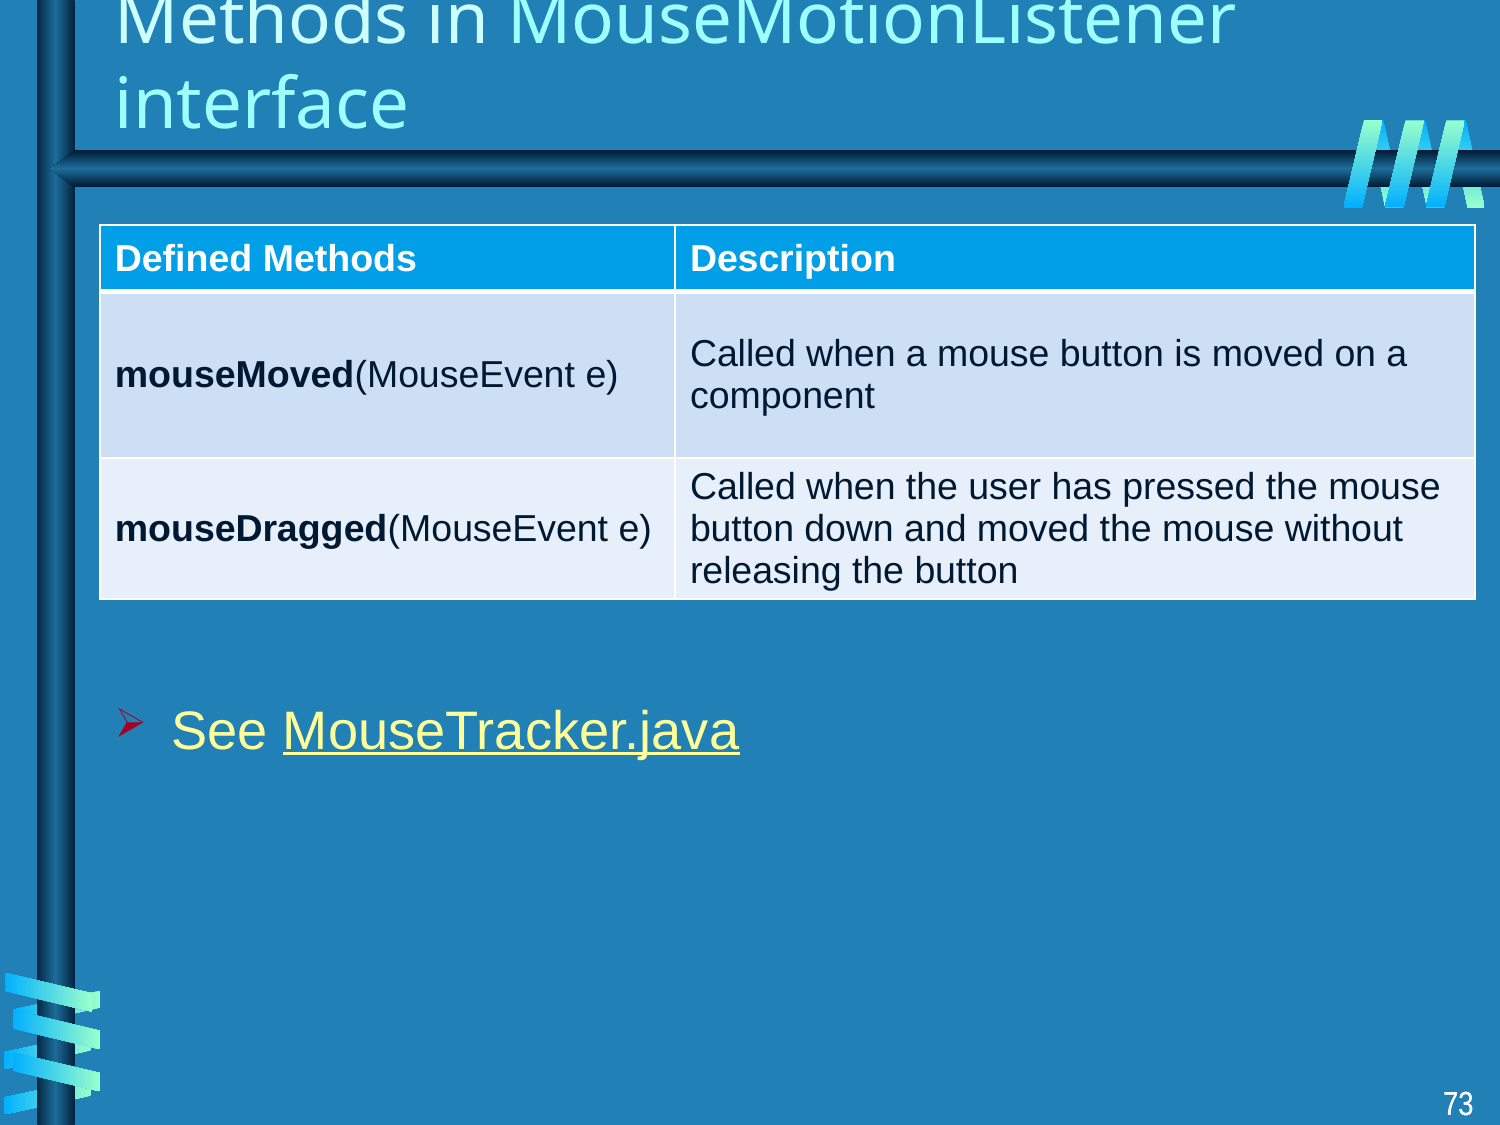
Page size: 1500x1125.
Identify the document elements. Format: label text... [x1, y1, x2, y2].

table_header Defined Methods [101, 226, 674, 289]
table_cell mouseDragged(MouseEvent e) [101, 459, 674, 598]
text_box 73 [1400, 1074, 1489, 1125]
table_cell Called when the user has pressed the mouse button down and moved the mouse without releasing the button [676, 459, 1474, 598]
table_cell Called when a mouse button is moved on a component [676, 294, 1474, 457]
table_header Description [676, 226, 1474, 289]
list See MouseTracker.java [99, 687, 1463, 775]
table_cell mouseMoved(MouseEvent e) [101, 294, 674, 457]
title Methods in MouseMotionListener interface [99, 37, 1500, 151]
